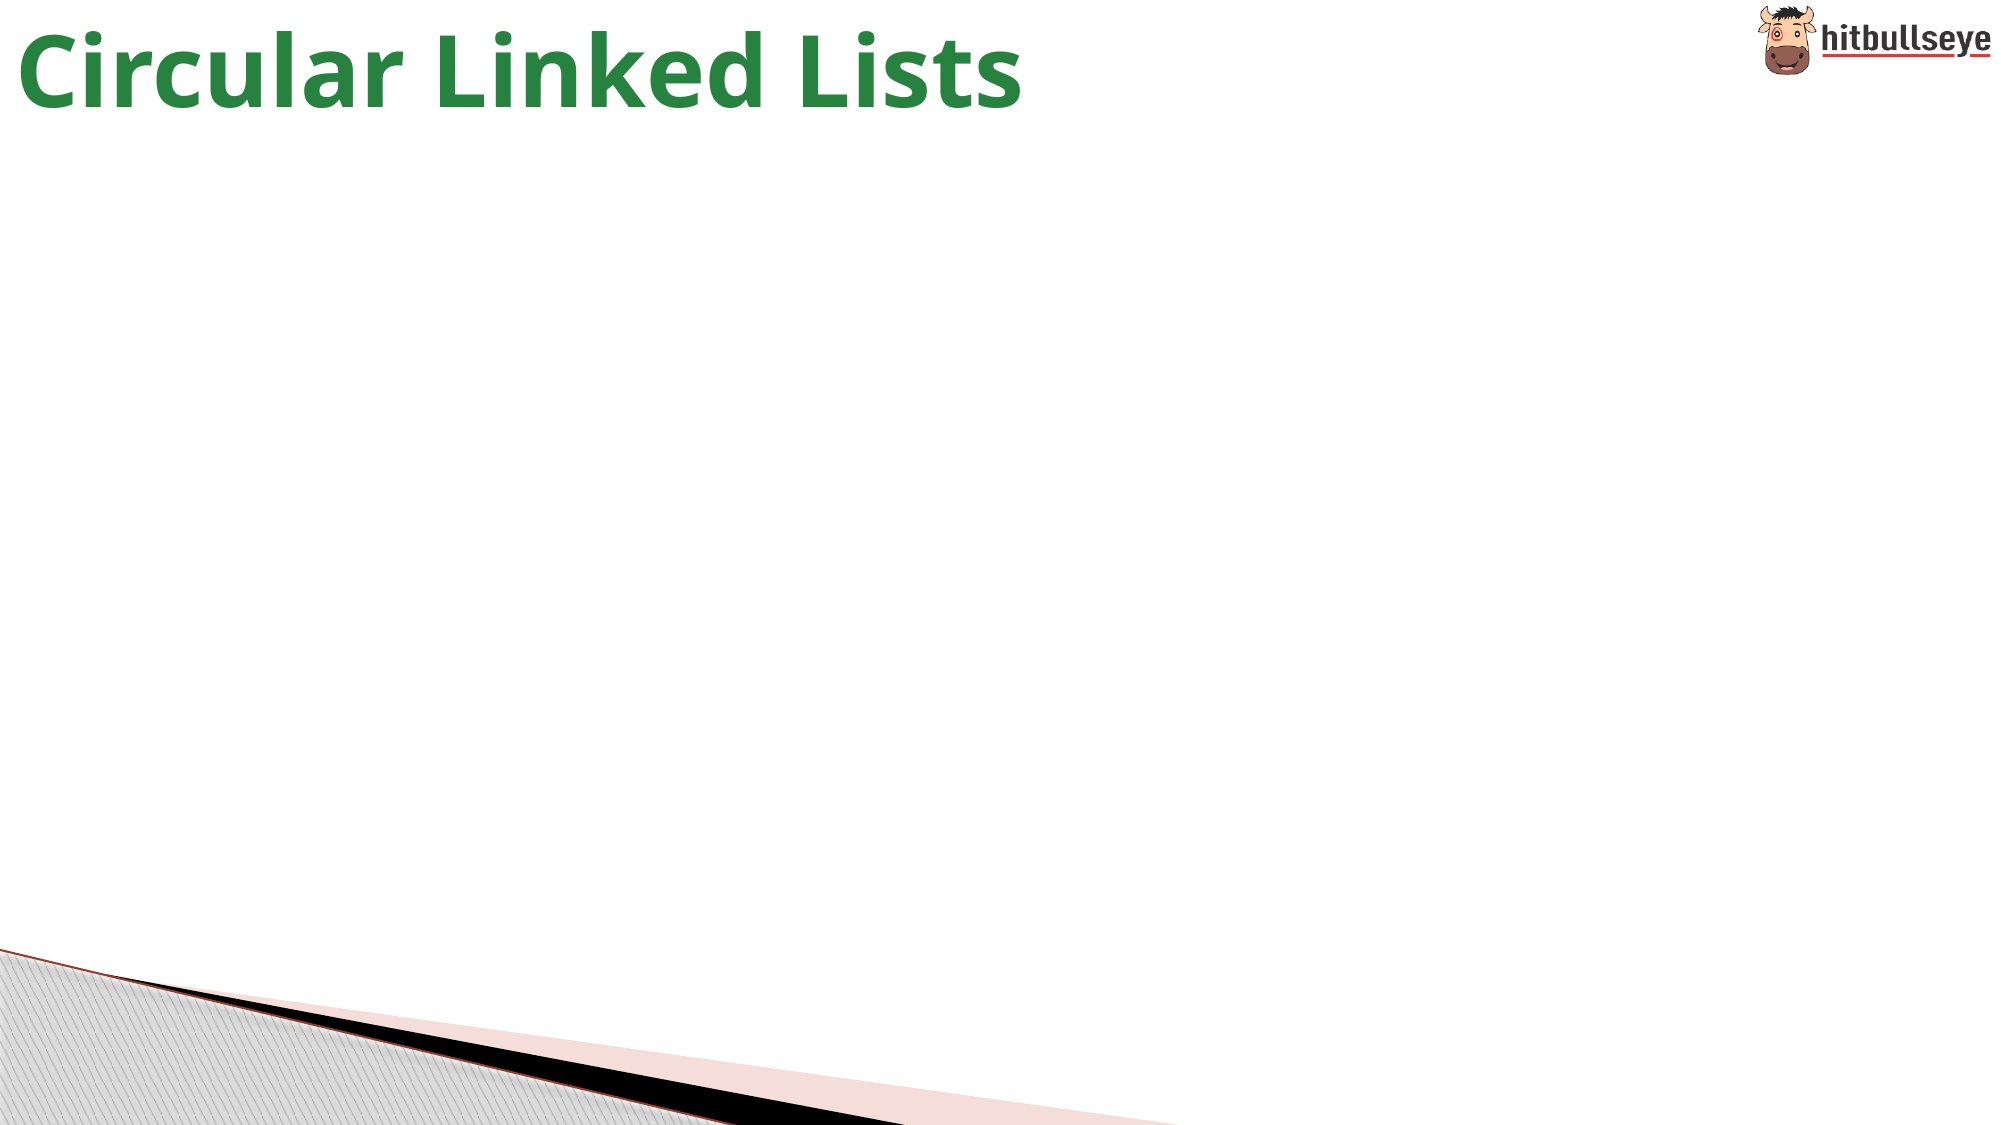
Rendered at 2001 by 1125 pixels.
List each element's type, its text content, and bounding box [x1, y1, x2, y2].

picture [1800, 0, 2000, 81]
title Circular Linked Lists [0, 0, 1800, 137]
